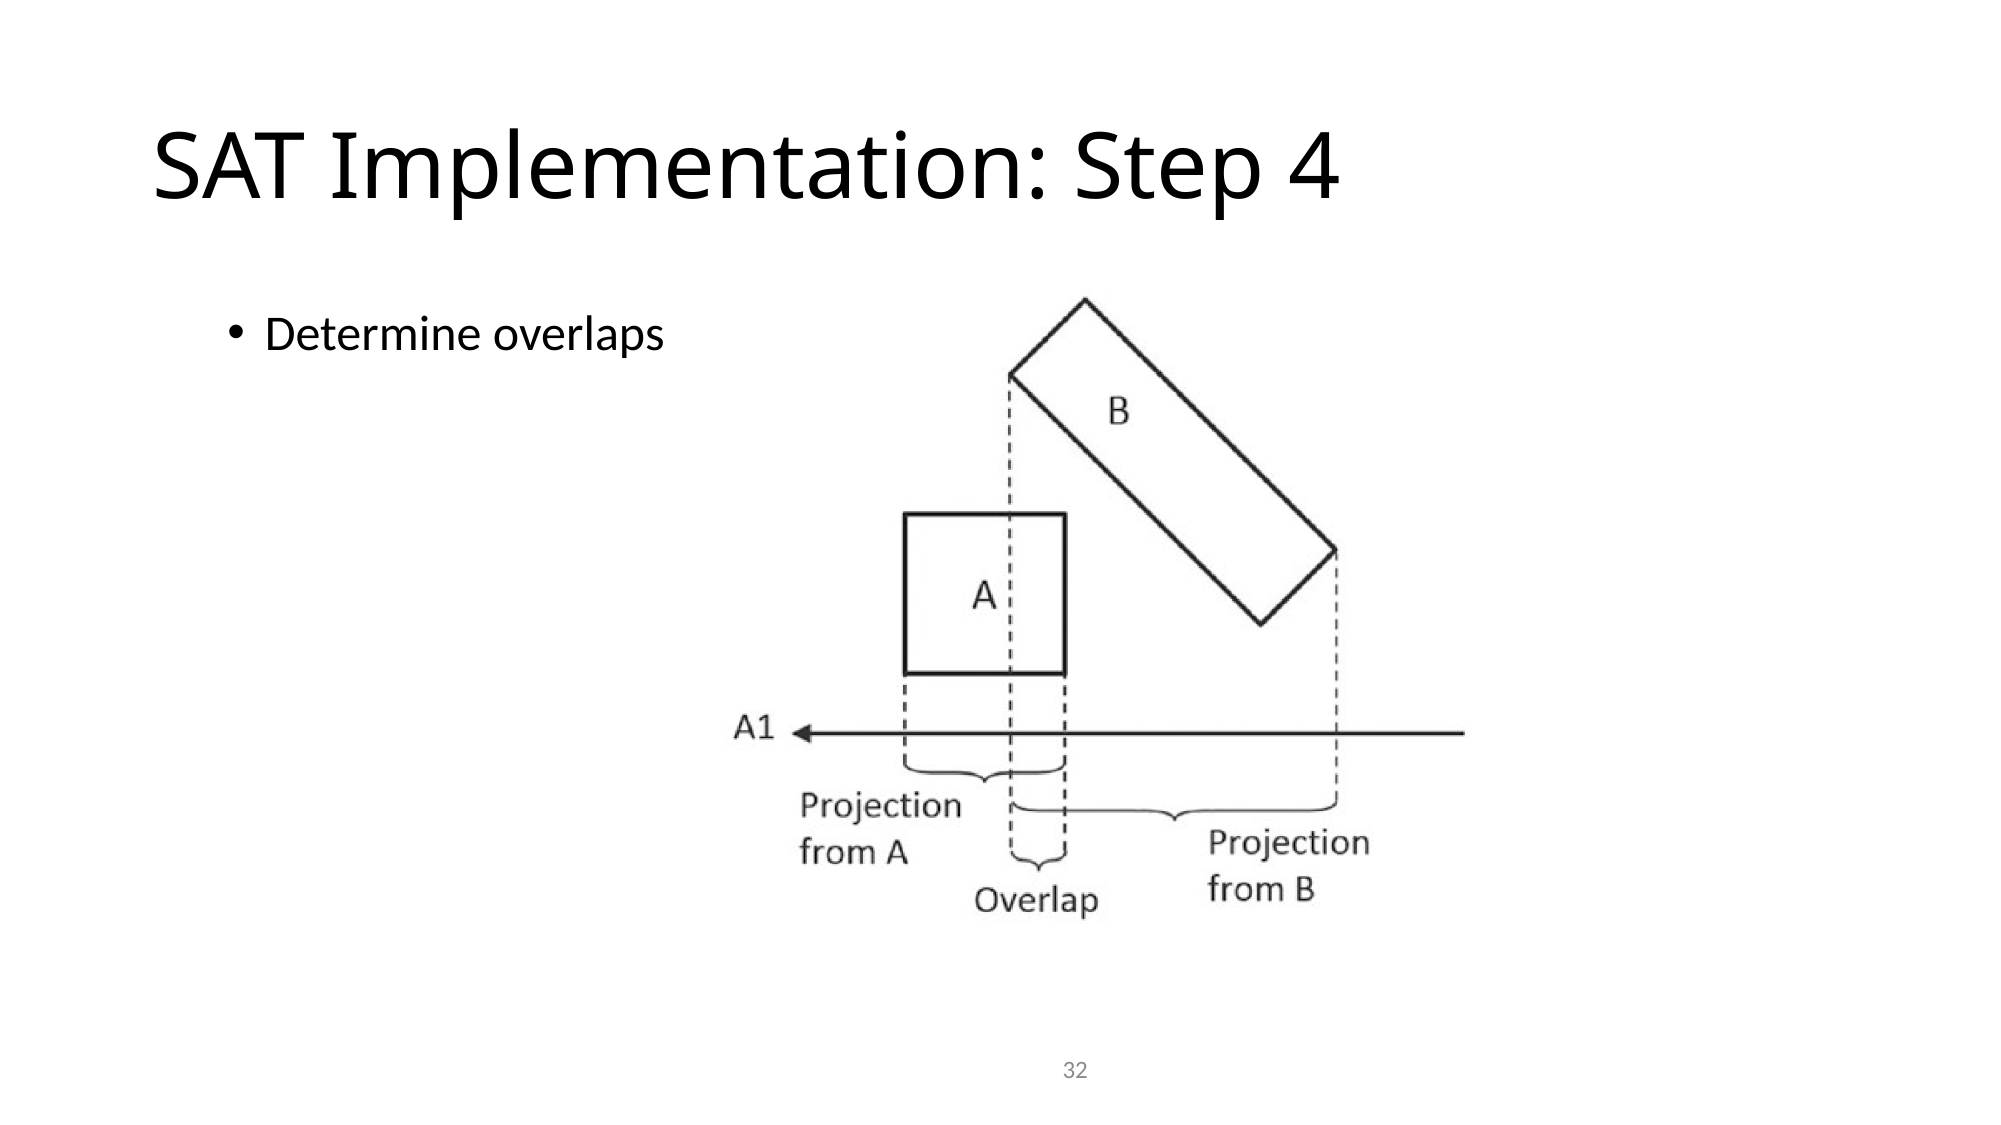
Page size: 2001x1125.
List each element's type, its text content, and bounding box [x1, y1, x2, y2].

list Determine overlaps [137, 299, 1863, 1014]
picture [706, 286, 1477, 925]
title SAT Implementation: Step 4 [137, 59, 1863, 278]
